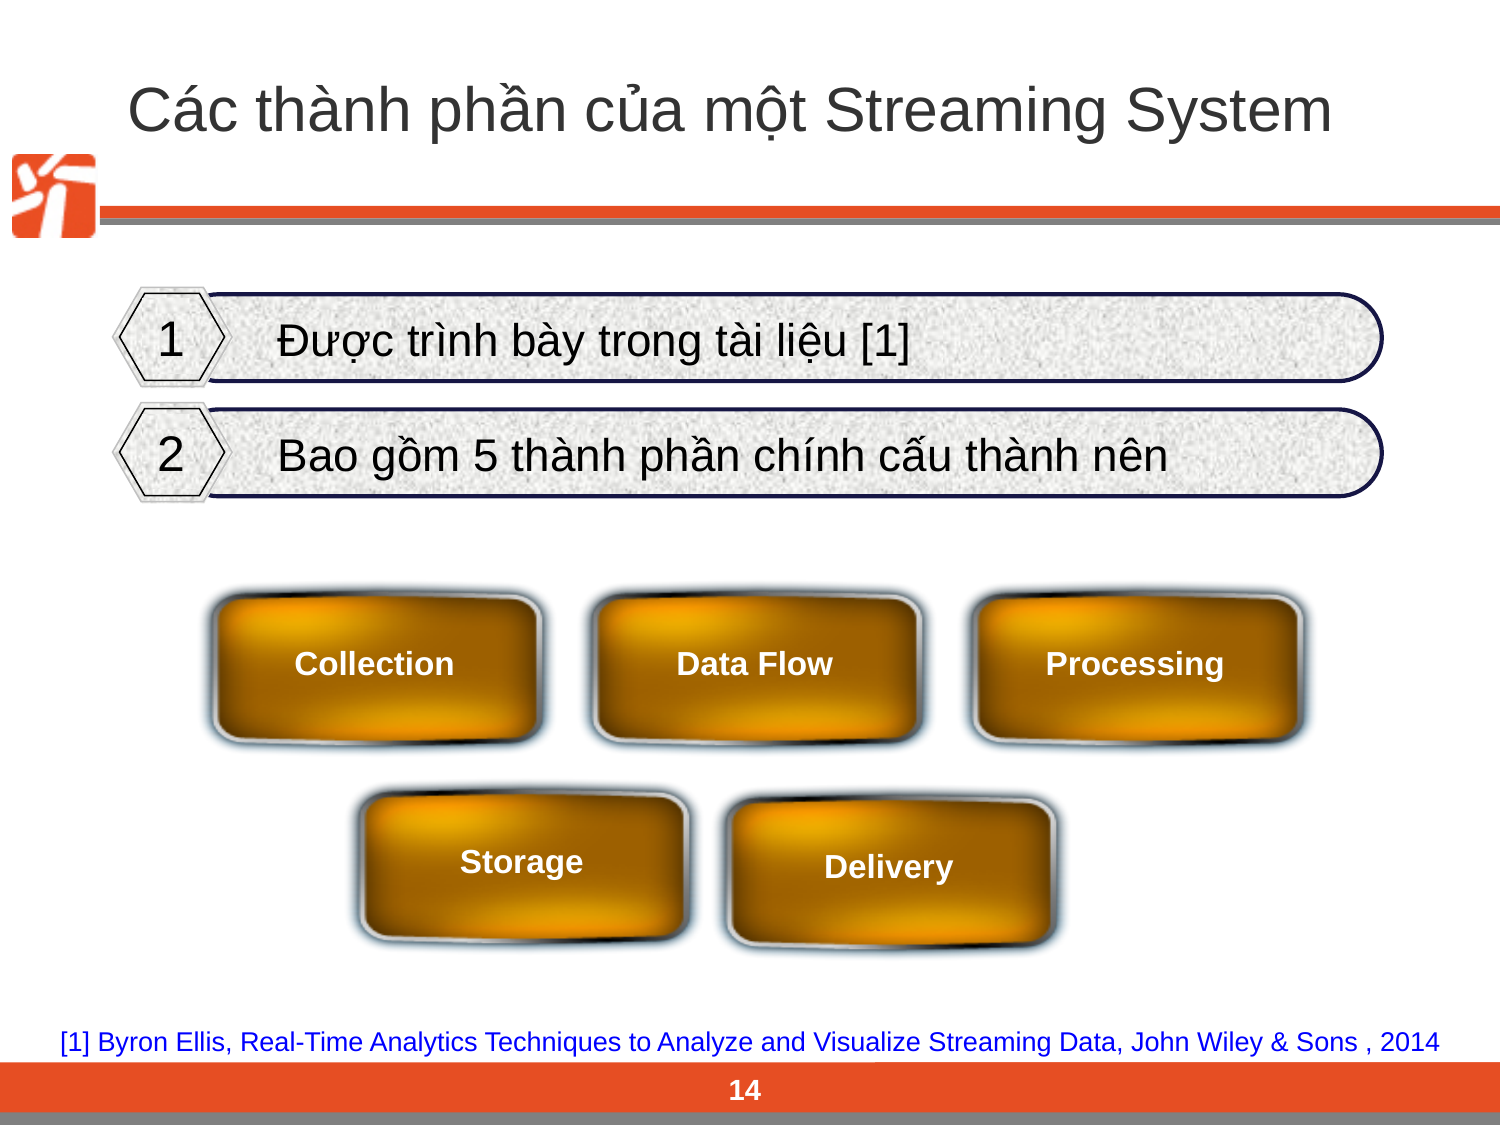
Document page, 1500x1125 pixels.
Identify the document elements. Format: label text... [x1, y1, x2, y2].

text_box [322, 760, 725, 971]
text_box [112, 287, 1382, 389]
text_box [689, 765, 1093, 976]
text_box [174, 562, 553, 772]
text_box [112, 402, 1382, 504]
title Các thành phần của một Streaming System [112, 12, 1388, 201]
text_box [1] Byron Ellis, Real-Time Analytics Techniques to Analyze and Visualize Streaming Data, John Wiley & Sons , 2014 [45, 1016, 1455, 1065]
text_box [935, 562, 1339, 772]
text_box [555, 562, 933, 764]
picture [12, 154, 98, 238]
